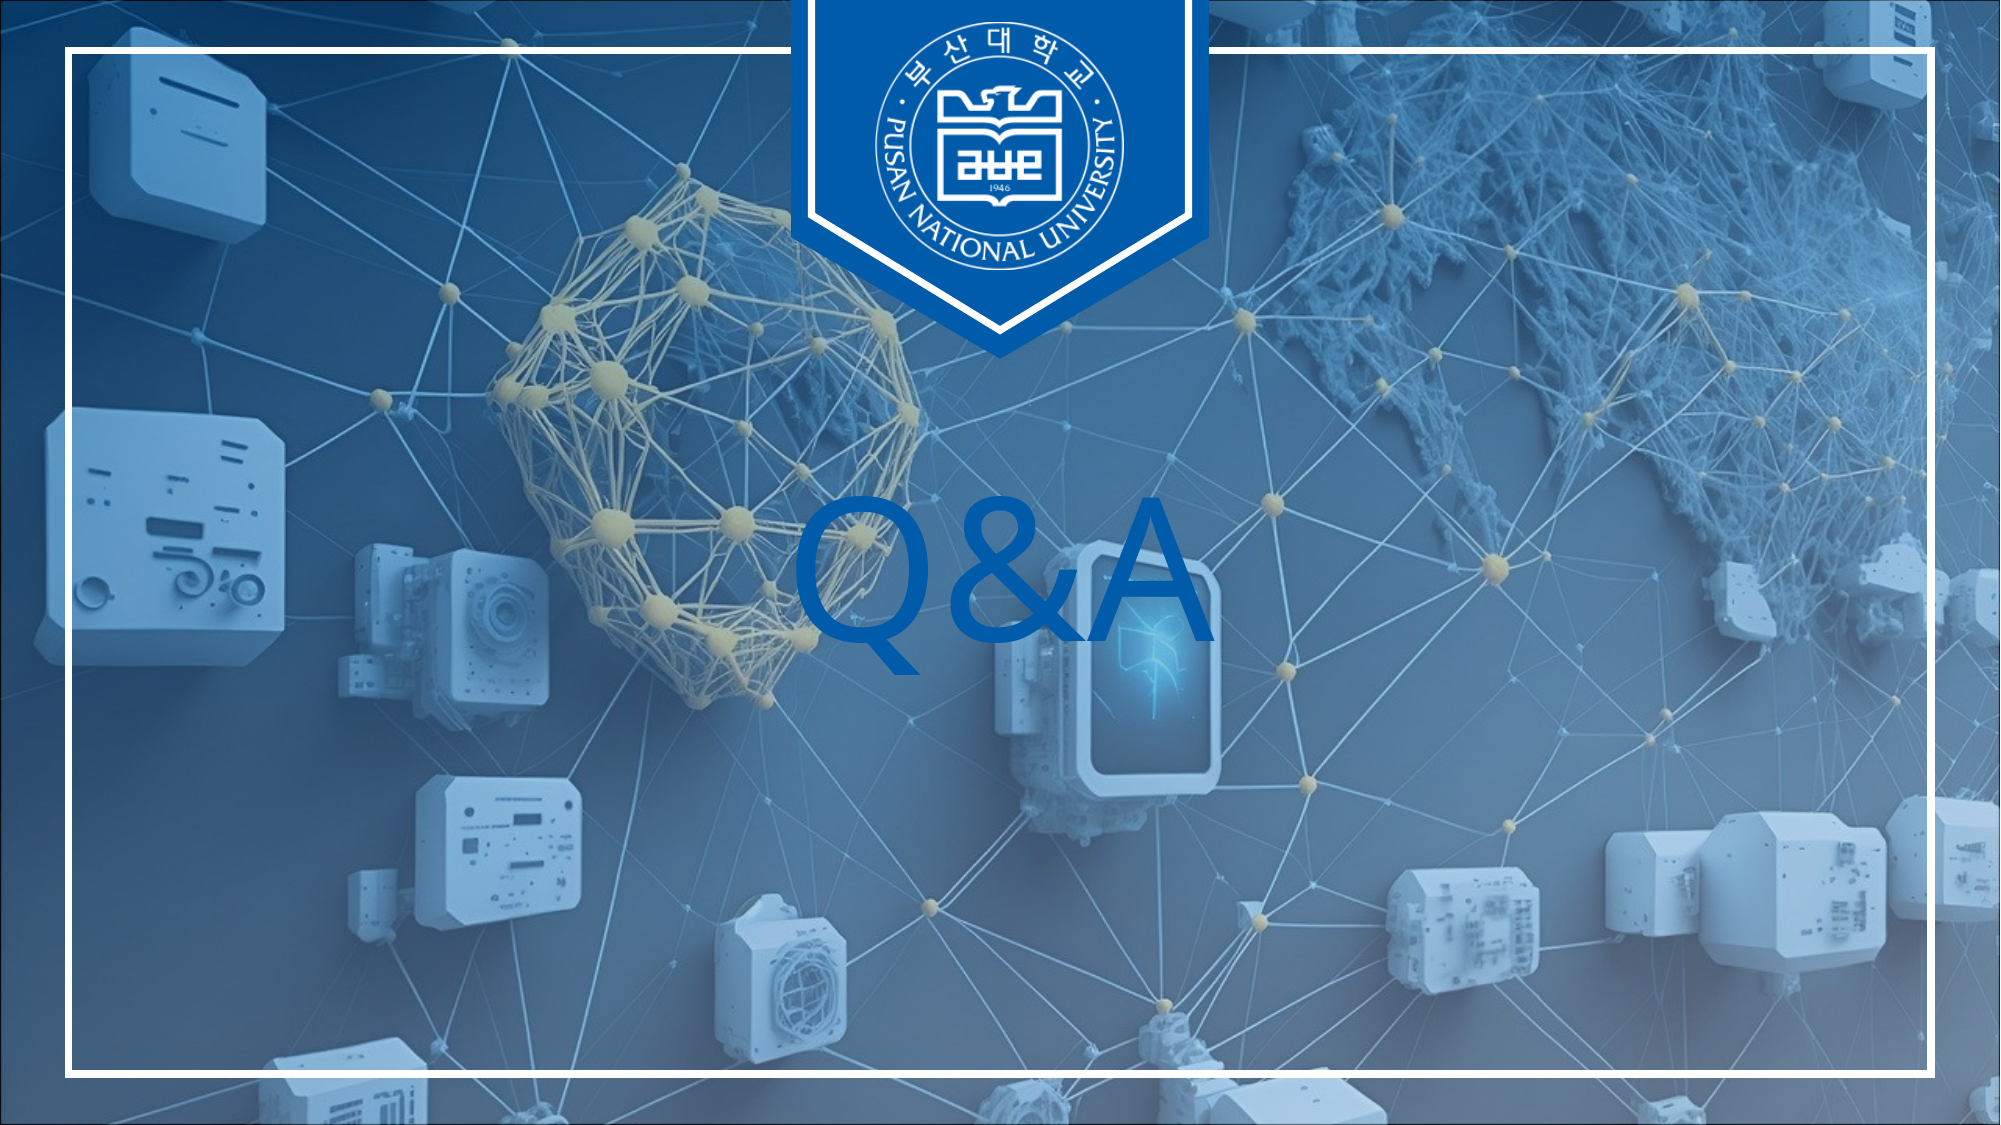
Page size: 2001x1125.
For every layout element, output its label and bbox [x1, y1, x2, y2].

text_box [0, 0, 2000, 1125]
text_box [791, 0, 1209, 359]
